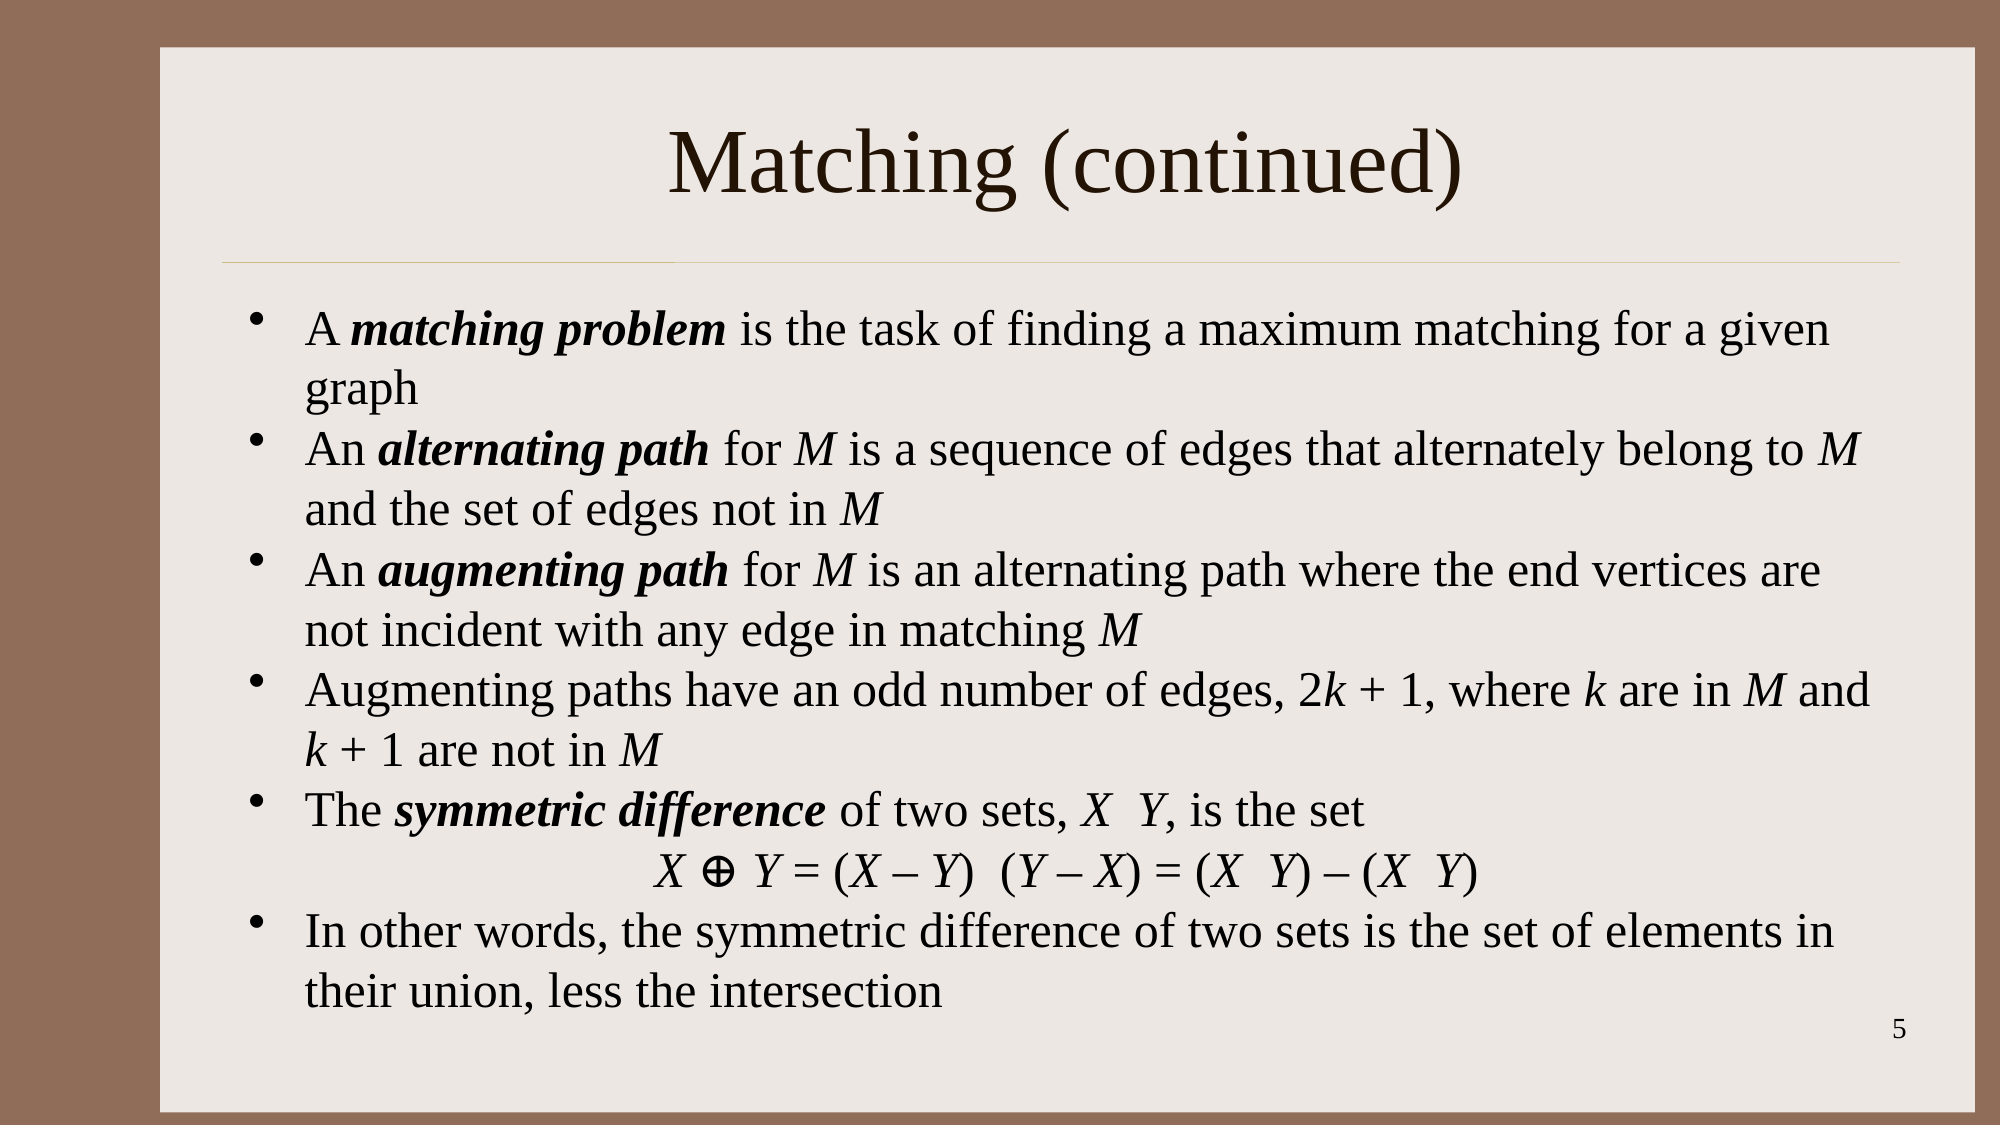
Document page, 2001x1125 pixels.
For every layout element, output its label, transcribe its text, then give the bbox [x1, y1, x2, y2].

slide_number 5 [1505, 1001, 1922, 1077]
title Matching (continued) [233, 62, 1900, 250]
